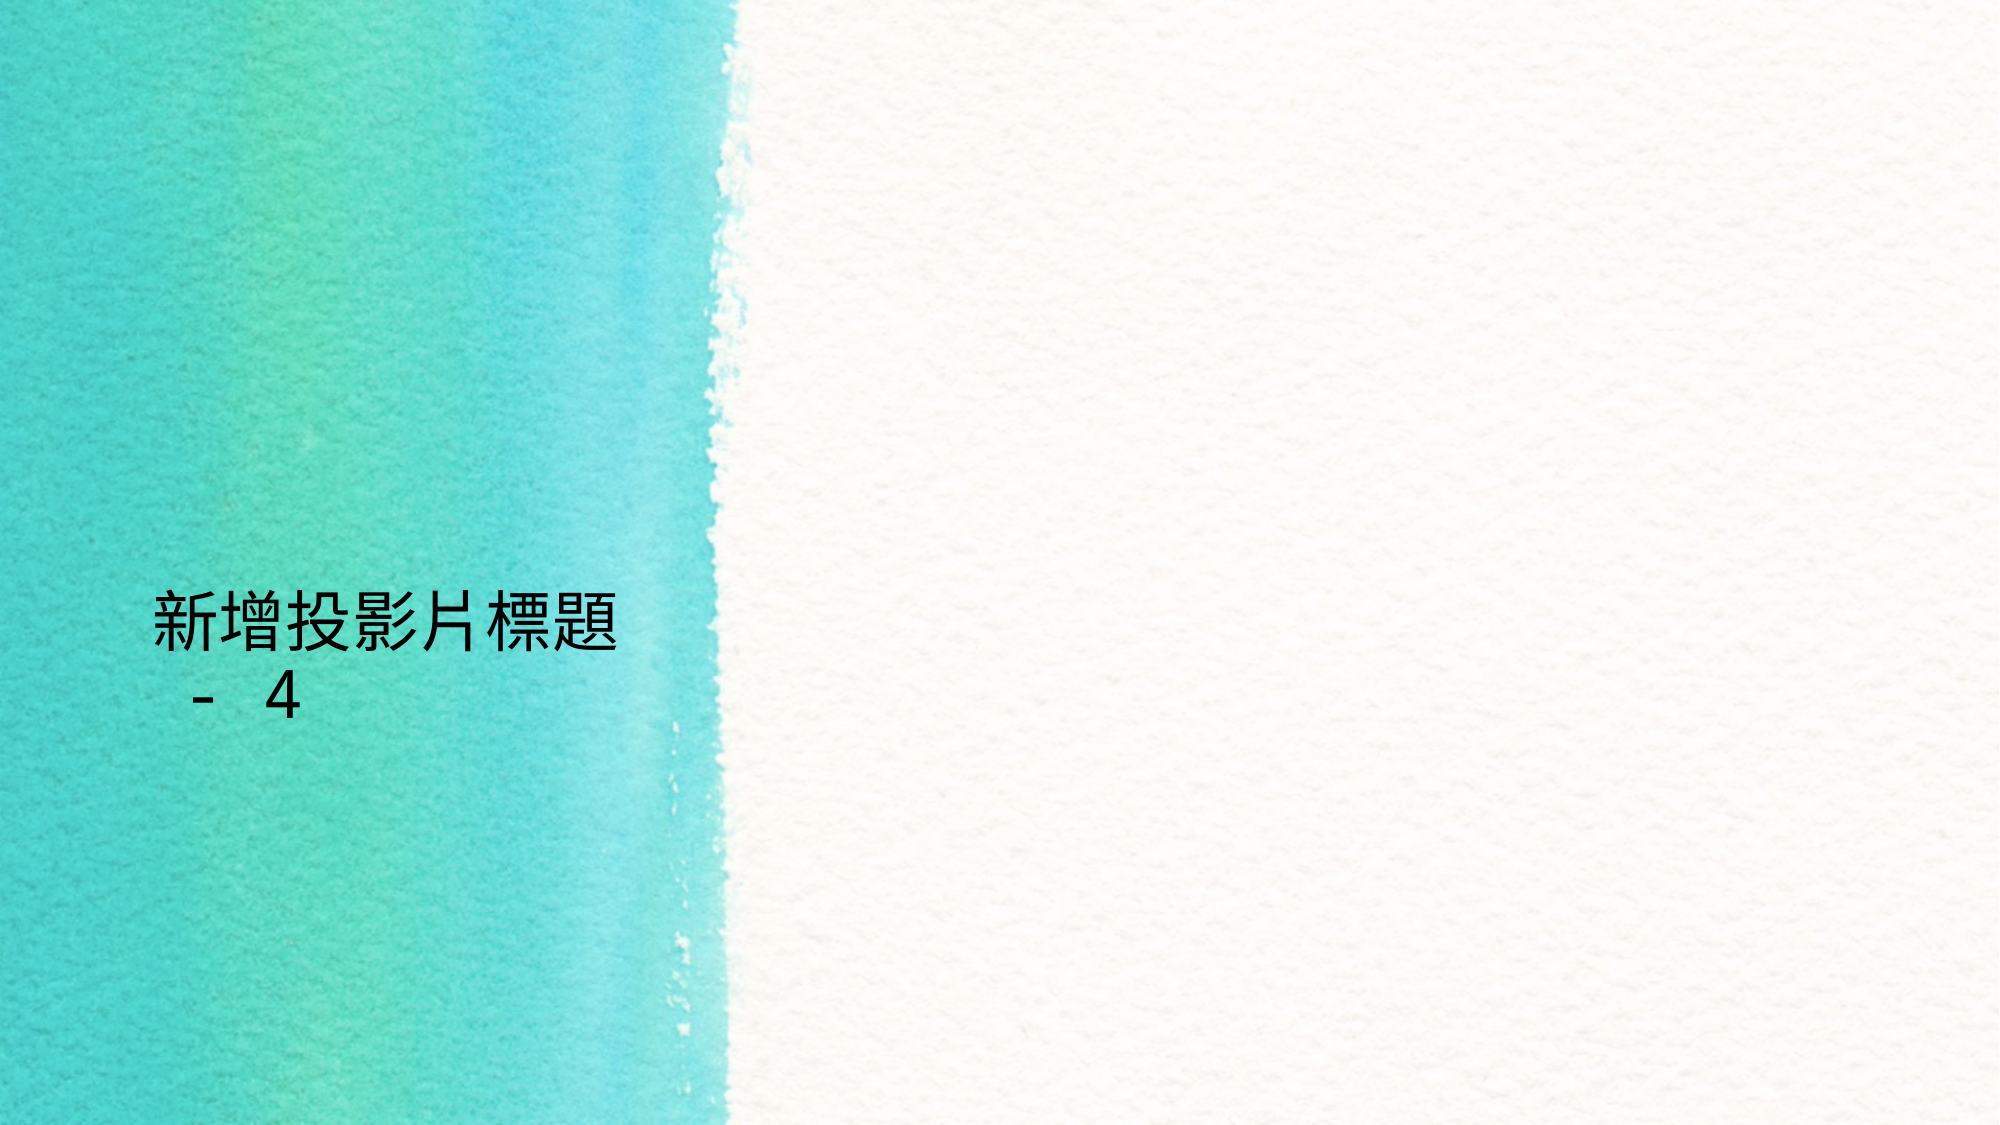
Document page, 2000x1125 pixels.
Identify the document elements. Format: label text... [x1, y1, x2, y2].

title 新增投影片標題 - 4 [137, 425, 675, 741]
picture [0, 0, 2000, 1125]
